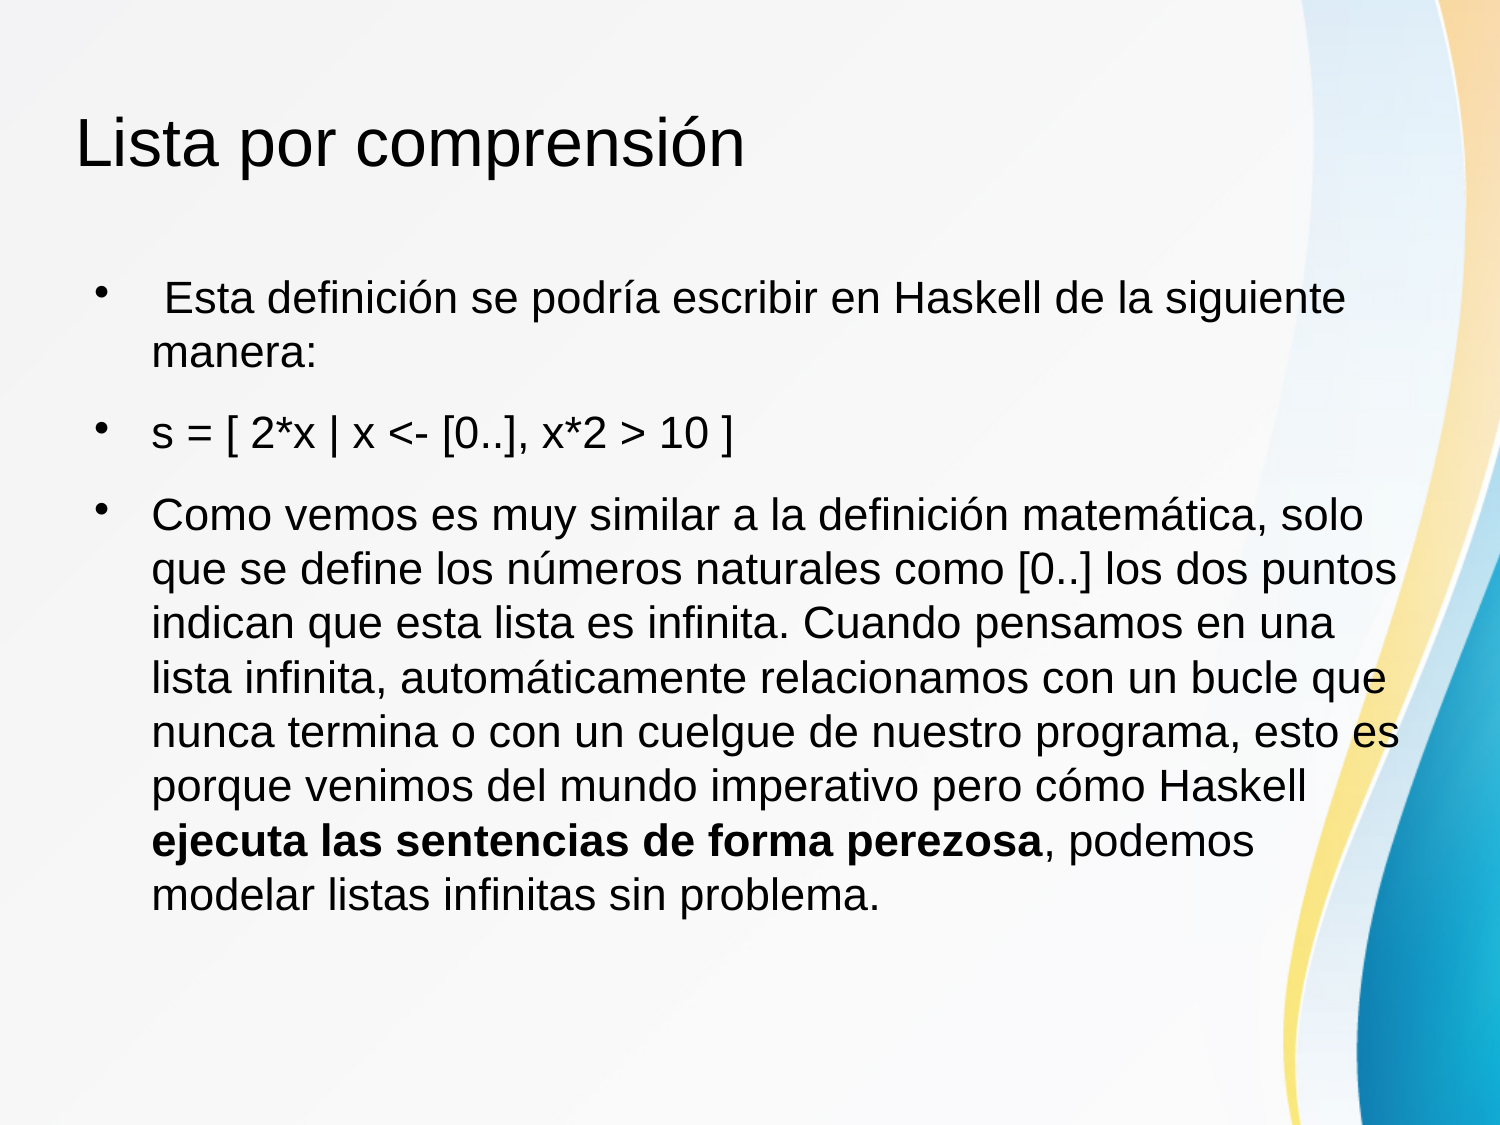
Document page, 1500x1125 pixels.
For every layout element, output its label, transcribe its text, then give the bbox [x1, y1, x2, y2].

picture [0, 0, 1500, 1125]
text_box Esta definición se podría escribir en Haskell de la siguiente manera: s = [ 2*x | x <- [0..], x*2 > 10 ] Como vemos es muy similar a la definición matemática, solo que se define los números naturales como [0..] los dos puntos indican que esta lista es infinita. Cuando pensamos en una lista infinita, automáticamente relacionamos con un bucle que nunca termina o con un cuelgue de nuestro programa, esto es porque venimos del mundo imperativo pero cómo Haskell ejecuta las sentencias de forma perezosa, podemos modelar listas infinitas sin problema. [74, 267, 1425, 920]
text_box Lista por comprensión [75, 85, 1147, 193]
